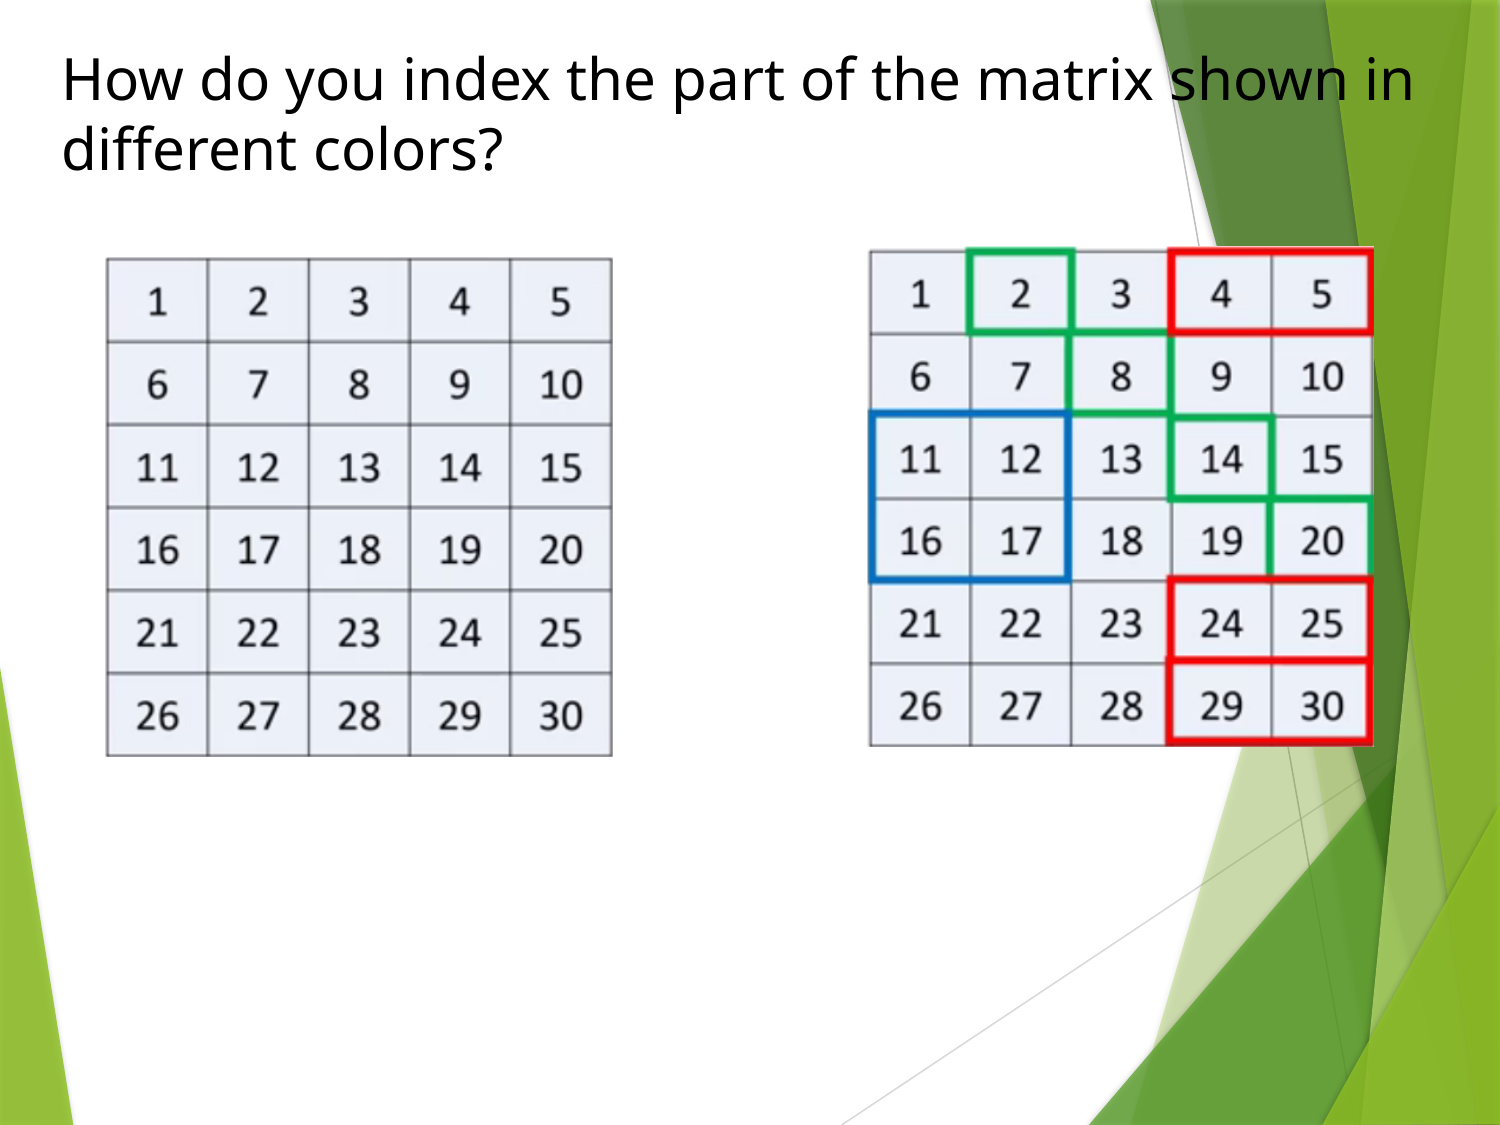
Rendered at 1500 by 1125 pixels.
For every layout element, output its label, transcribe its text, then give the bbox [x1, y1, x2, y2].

text_box How do you index the part of the matrix shown in different colors? [46, 35, 1465, 190]
picture [866, 245, 1375, 748]
picture [104, 257, 613, 757]
